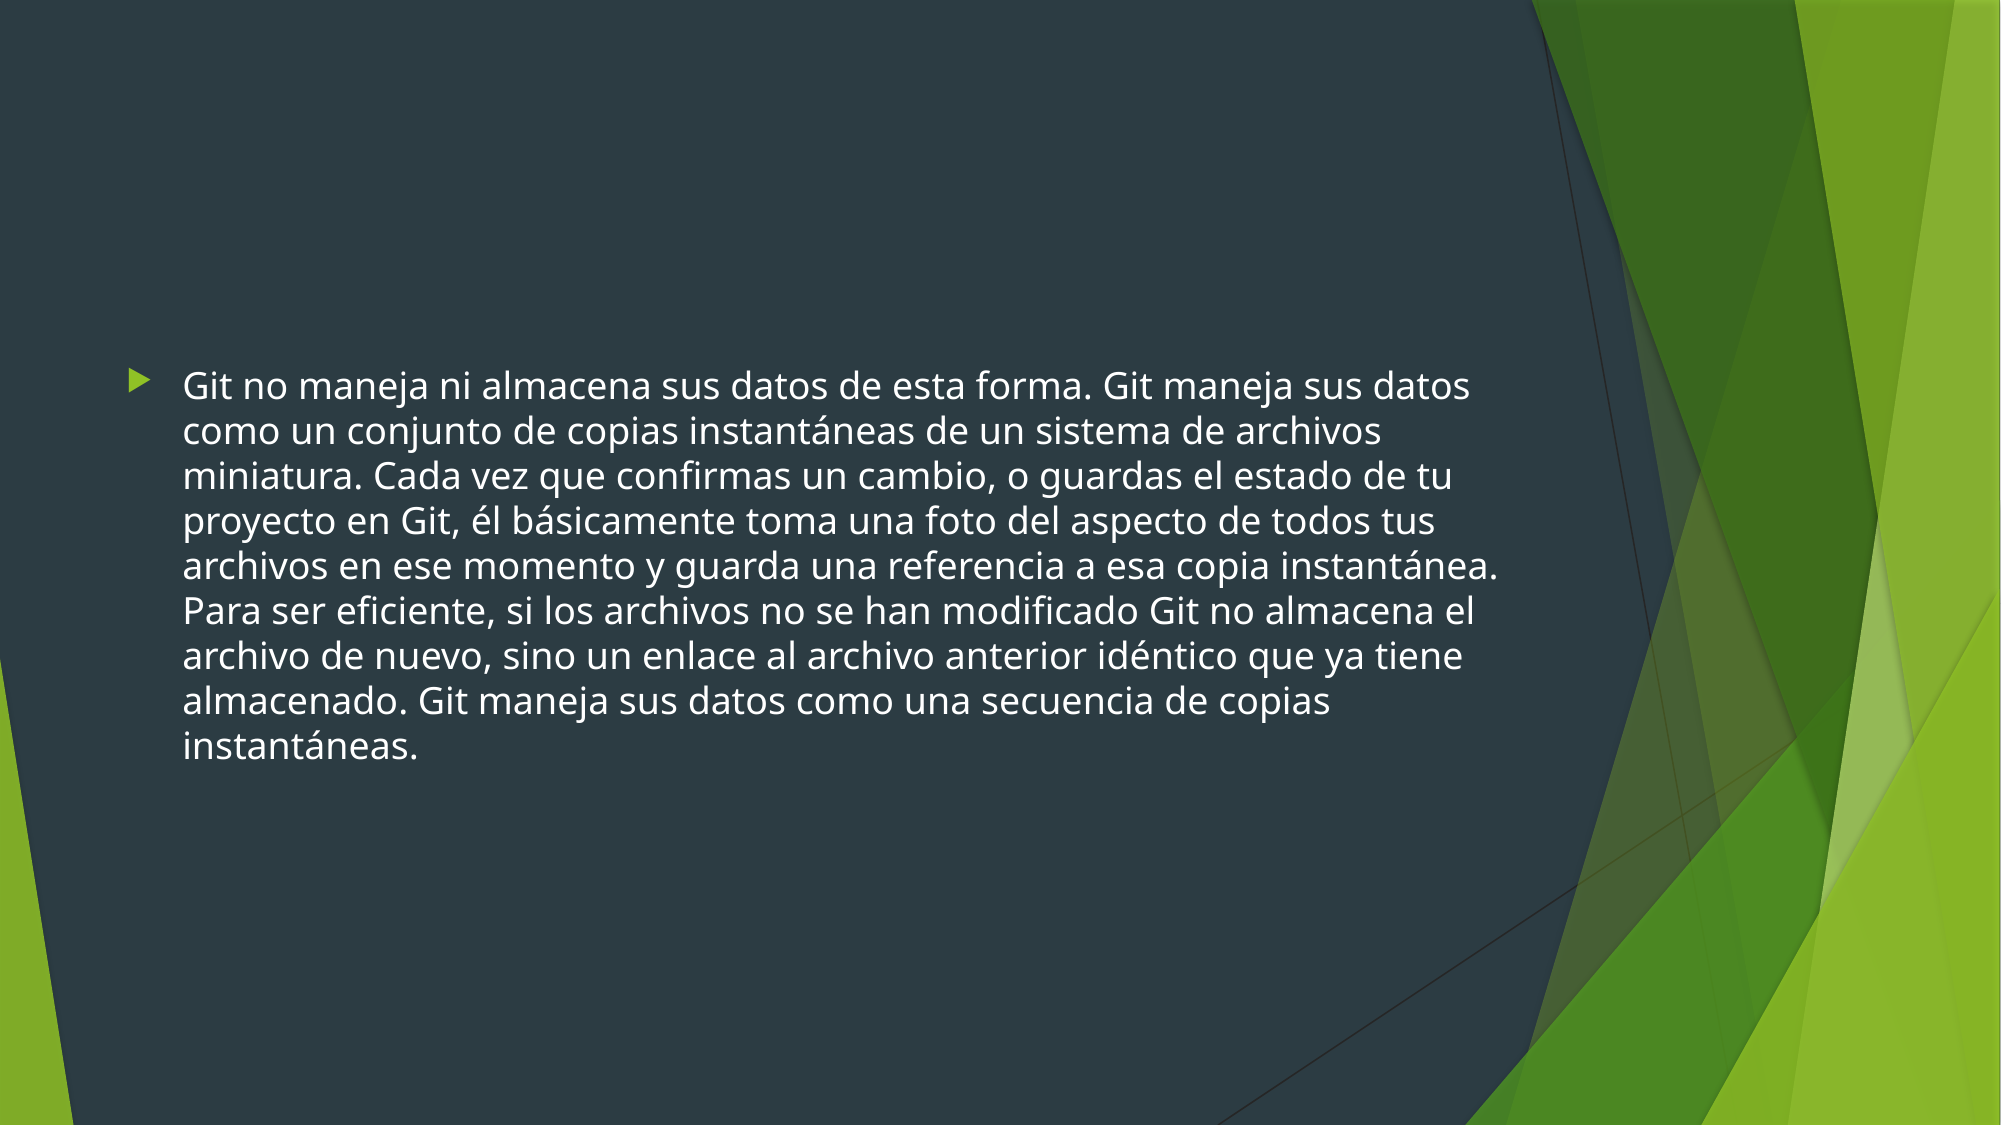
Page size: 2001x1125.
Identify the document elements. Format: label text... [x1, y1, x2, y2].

list Git no maneja ni almacena sus datos de esta forma. Git maneja sus datos como un conjunto de copias instantáneas de un sistema de archivos miniatura. Cada vez que confirmas un cambio, o guardas el estado de tu proyecto en Git, él básicamente toma una foto del aspecto de todos tus archivos en ese momento y guarda una referencia a esa copia instantánea. Para ser eficiente, si los archivos no se han modificado Git no almacena el archivo de nuevo, sino un enlace al archivo anterior idéntico que ya tiene almacenado. Git maneja sus datos como una secuencia de copias instantáneas. [111, 354, 1522, 992]
